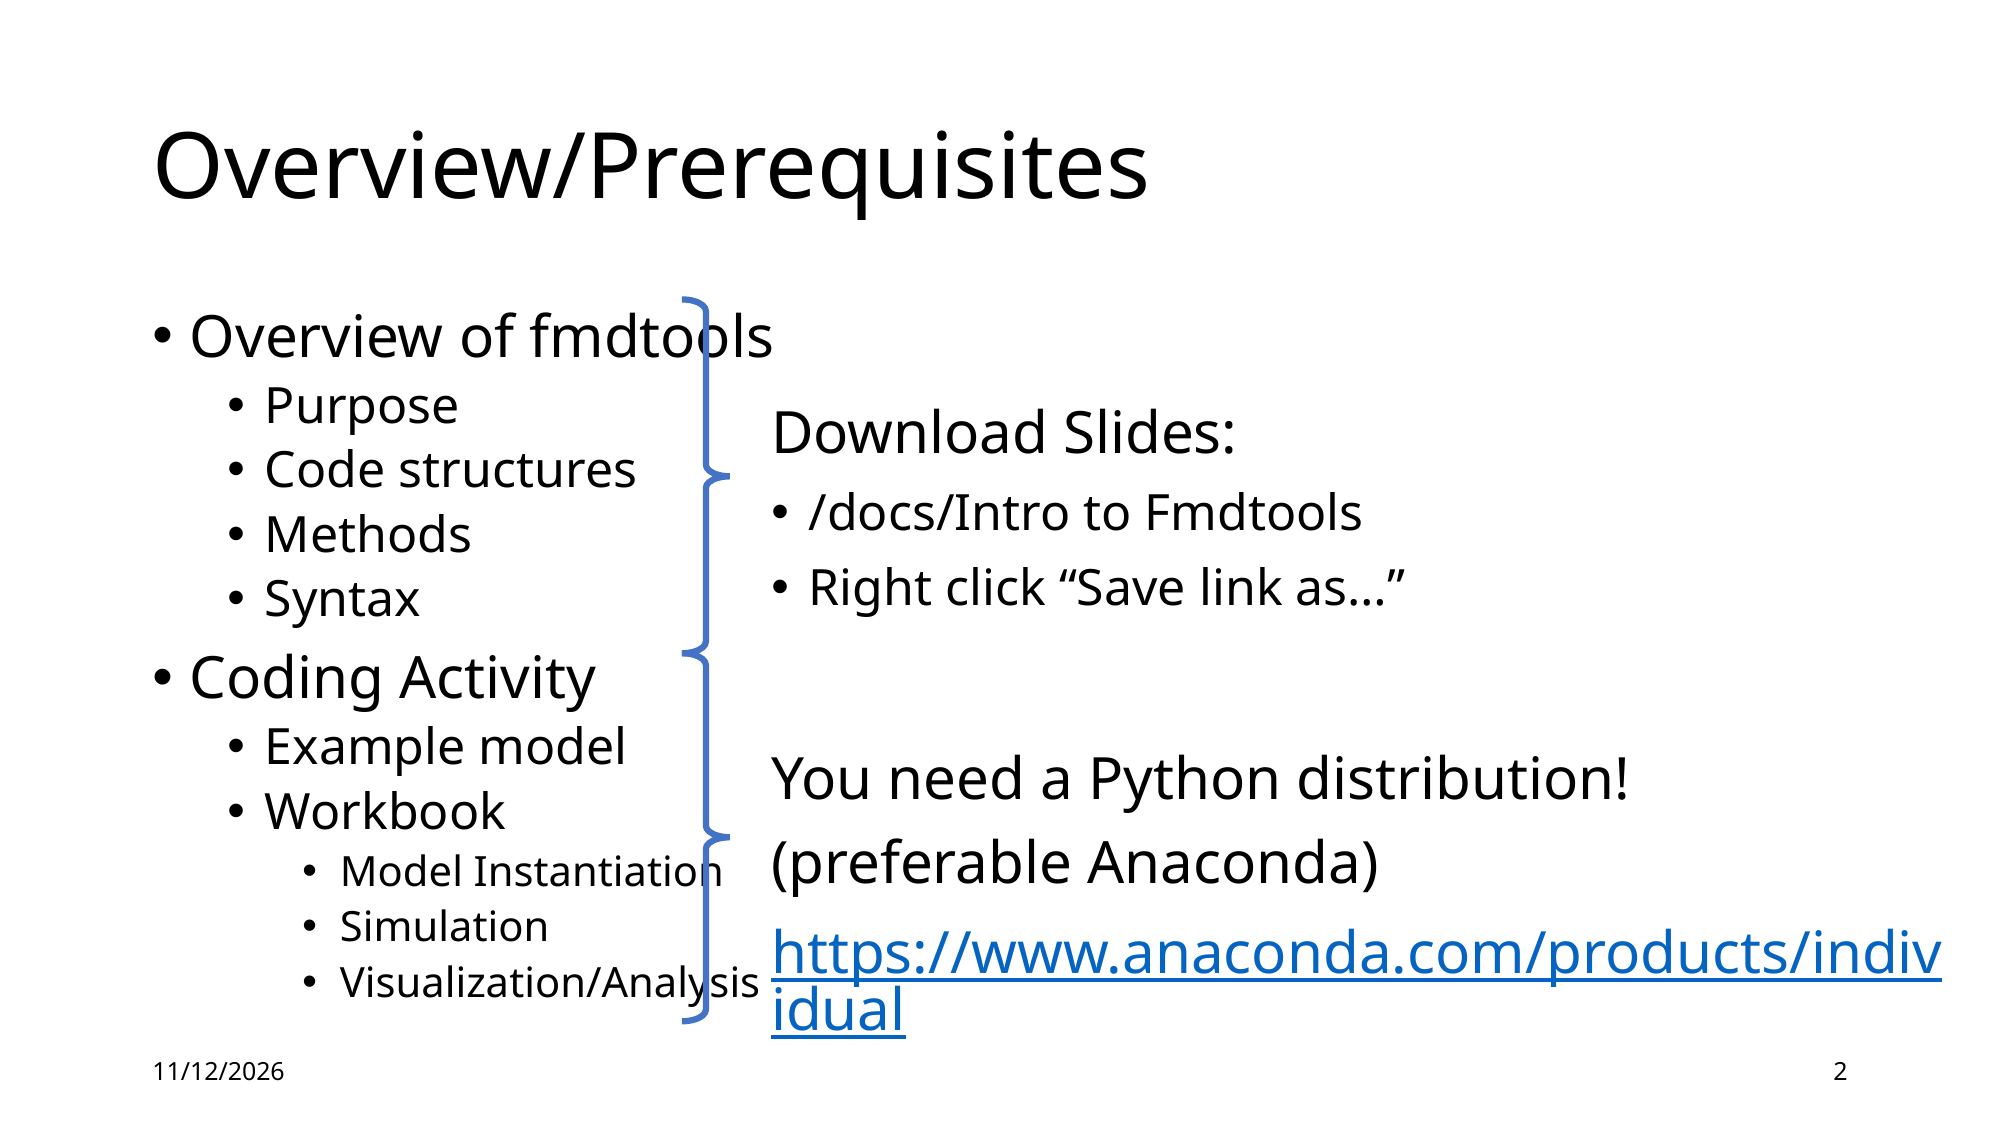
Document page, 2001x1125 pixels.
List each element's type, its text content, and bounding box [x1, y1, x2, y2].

text_box You need a Python distribution! (preferable Anaconda) https://www.anaconda.com/products/individual [756, 741, 1969, 1022]
slide_number 2 [1412, 1042, 1863, 1103]
list Overview of fmdtools Purpose Code structures Methods Syntax Coding Activity Example model Workbook Model Instantiation Simulation Visualization/Analysis [137, 299, 1000, 1043]
text_box [681, 653, 730, 1022]
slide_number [137, 1042, 588, 1103]
text_box [681, 298, 730, 654]
text_box Download Slides: /docs/Intro to Fmdtools Right click “Save link as…” [756, 396, 1969, 676]
title Overview/Prerequisites [137, 59, 1863, 278]
